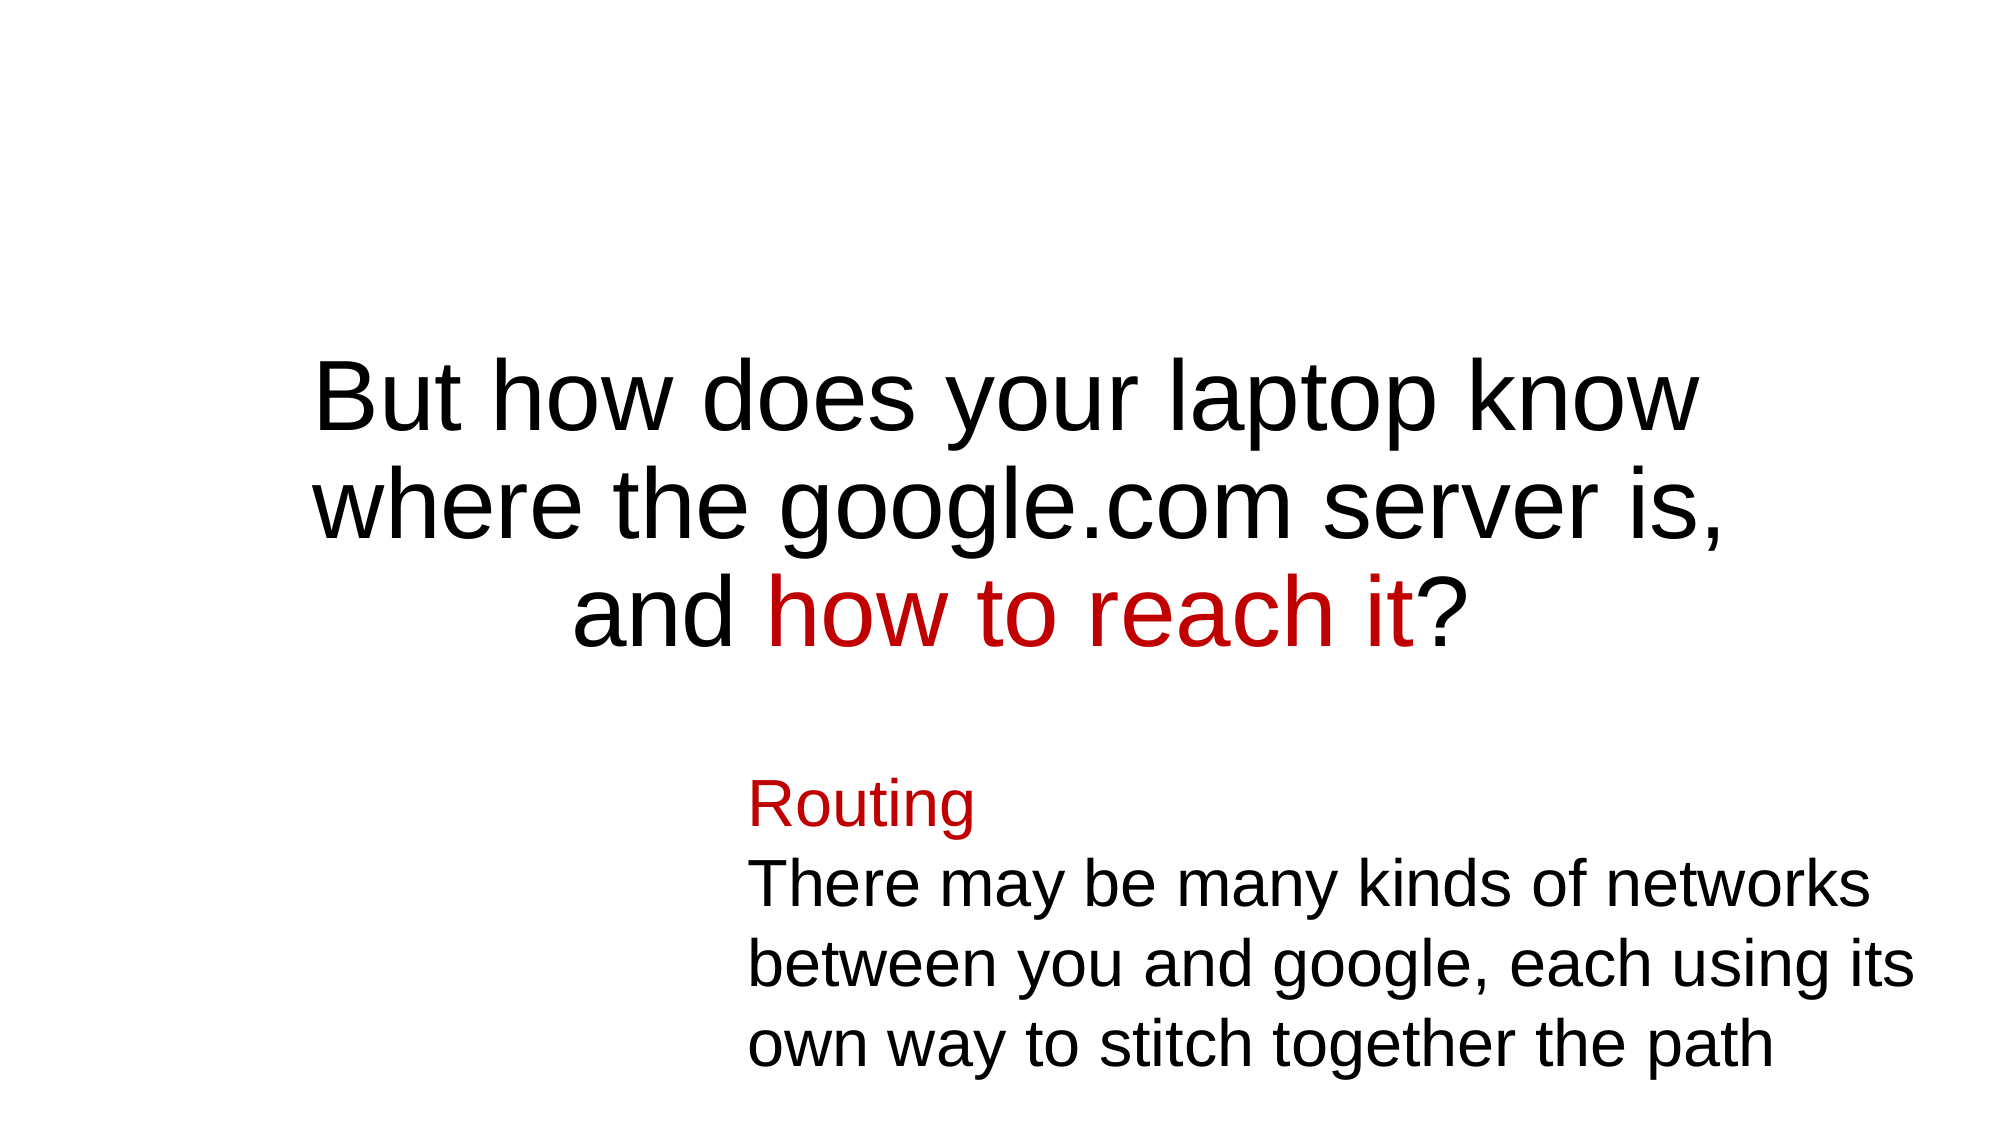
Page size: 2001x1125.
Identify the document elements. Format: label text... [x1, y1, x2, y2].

title But how does your laptop know where the google.com server is, and how to reach it? [158, 404, 1884, 676]
text_box Routing There may be many kinds of networks between you and google, each using its own way to stitch together the path [732, 752, 1976, 1087]
